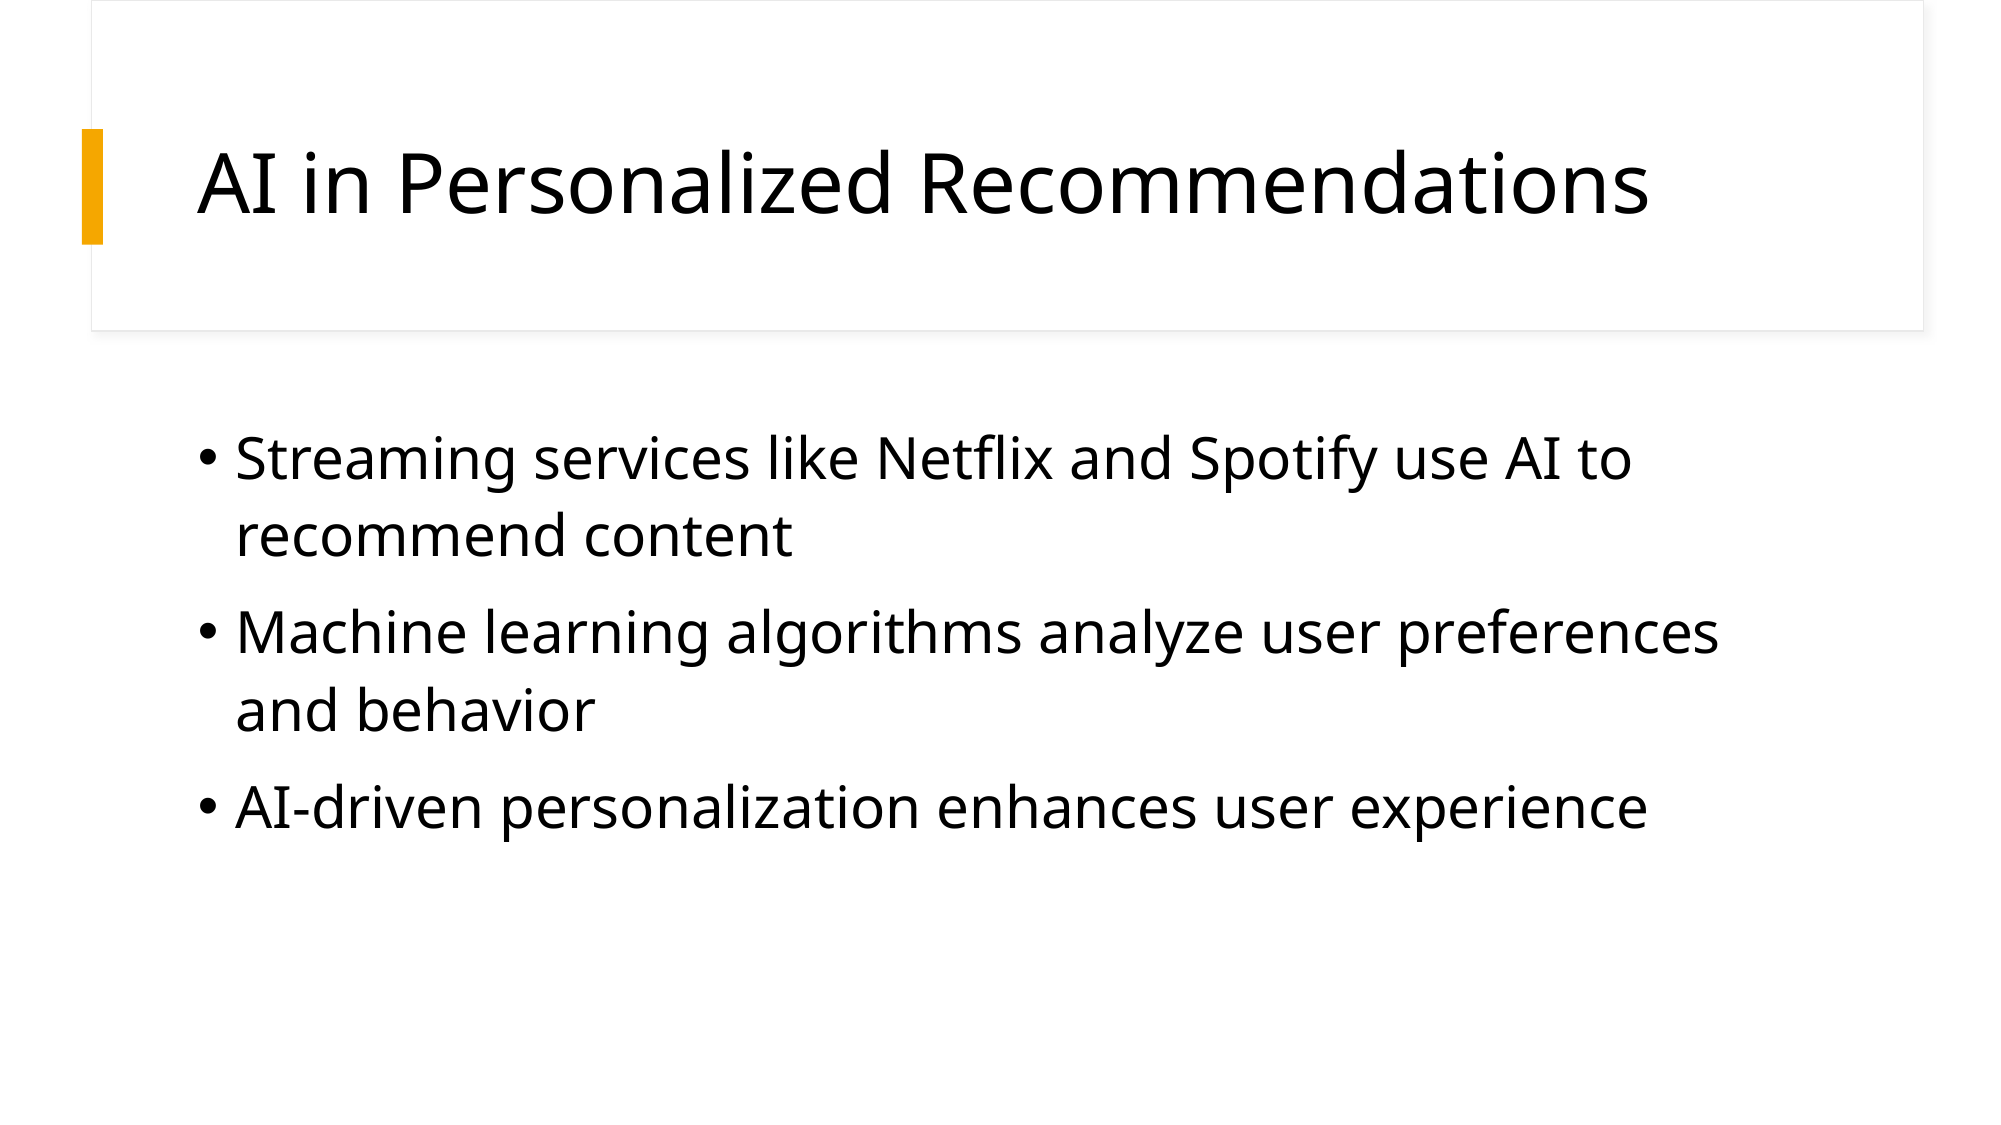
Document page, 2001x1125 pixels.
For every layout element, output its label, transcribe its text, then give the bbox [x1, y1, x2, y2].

title AI in Personalized Recommendations [183, 90, 1851, 284]
list Streaming services like Netflix and Spotify use AI to recommend content Machine learning algorithms analyze user preferences and behavior AI-driven personalization enhances user experience [183, 406, 1851, 1013]
